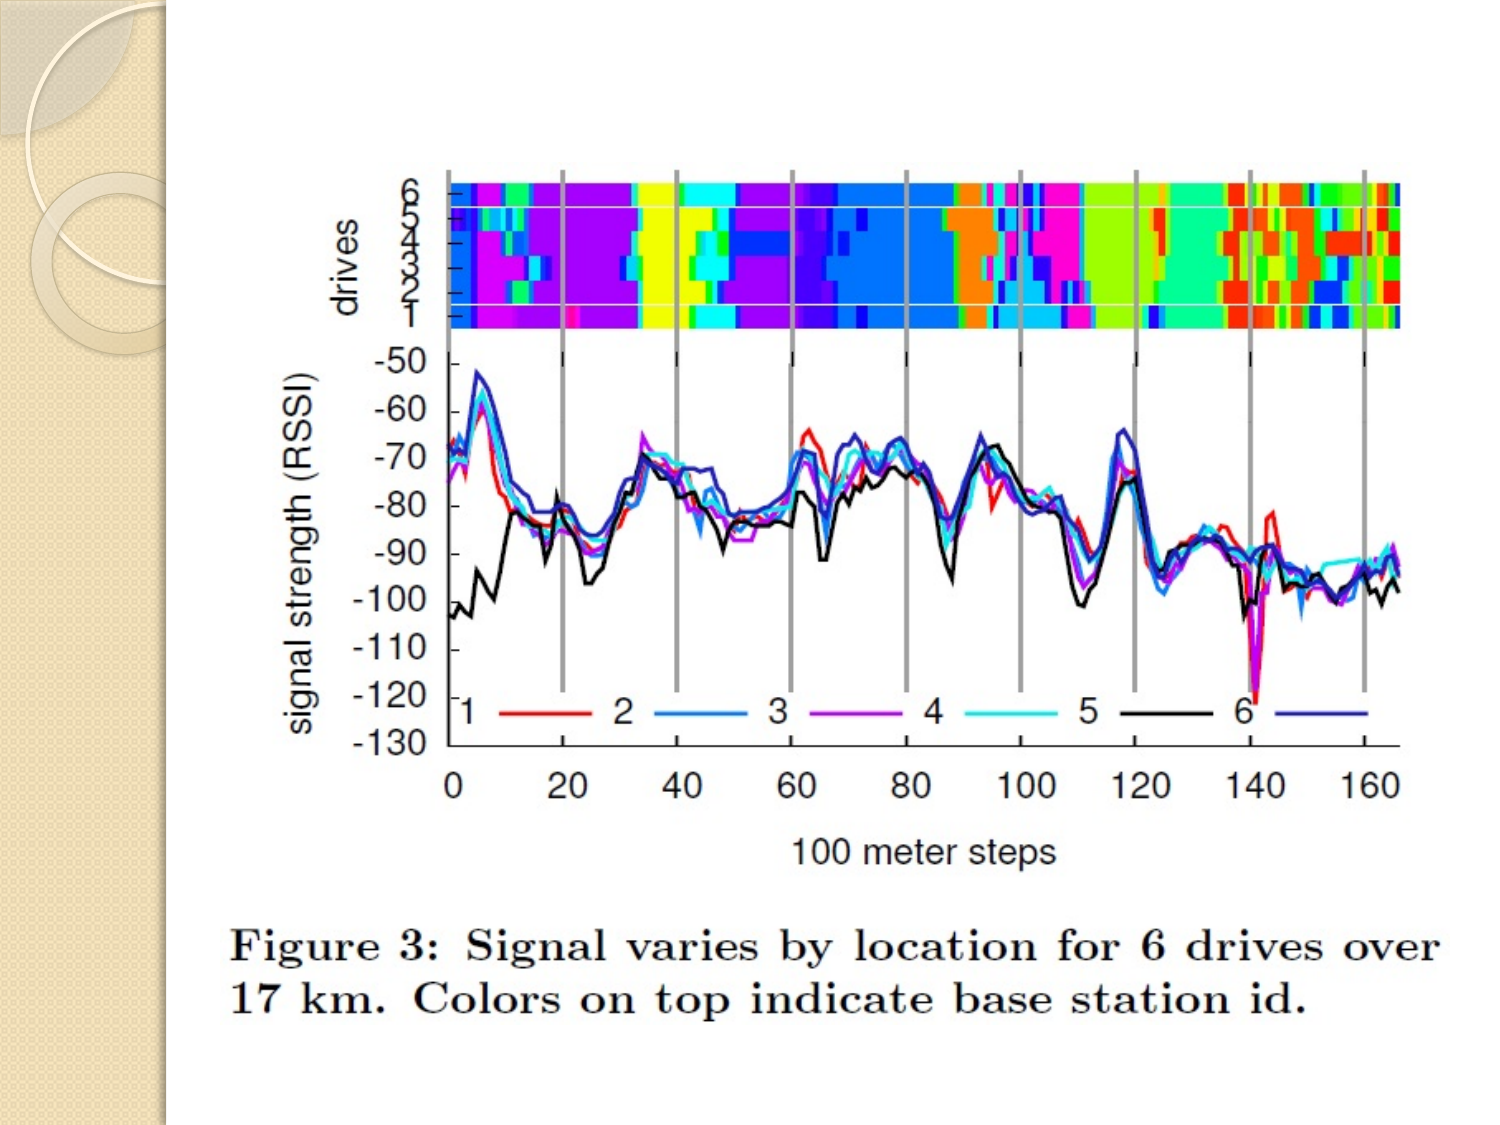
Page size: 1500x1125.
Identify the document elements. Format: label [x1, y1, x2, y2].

list [220, 162, 1451, 1026]
